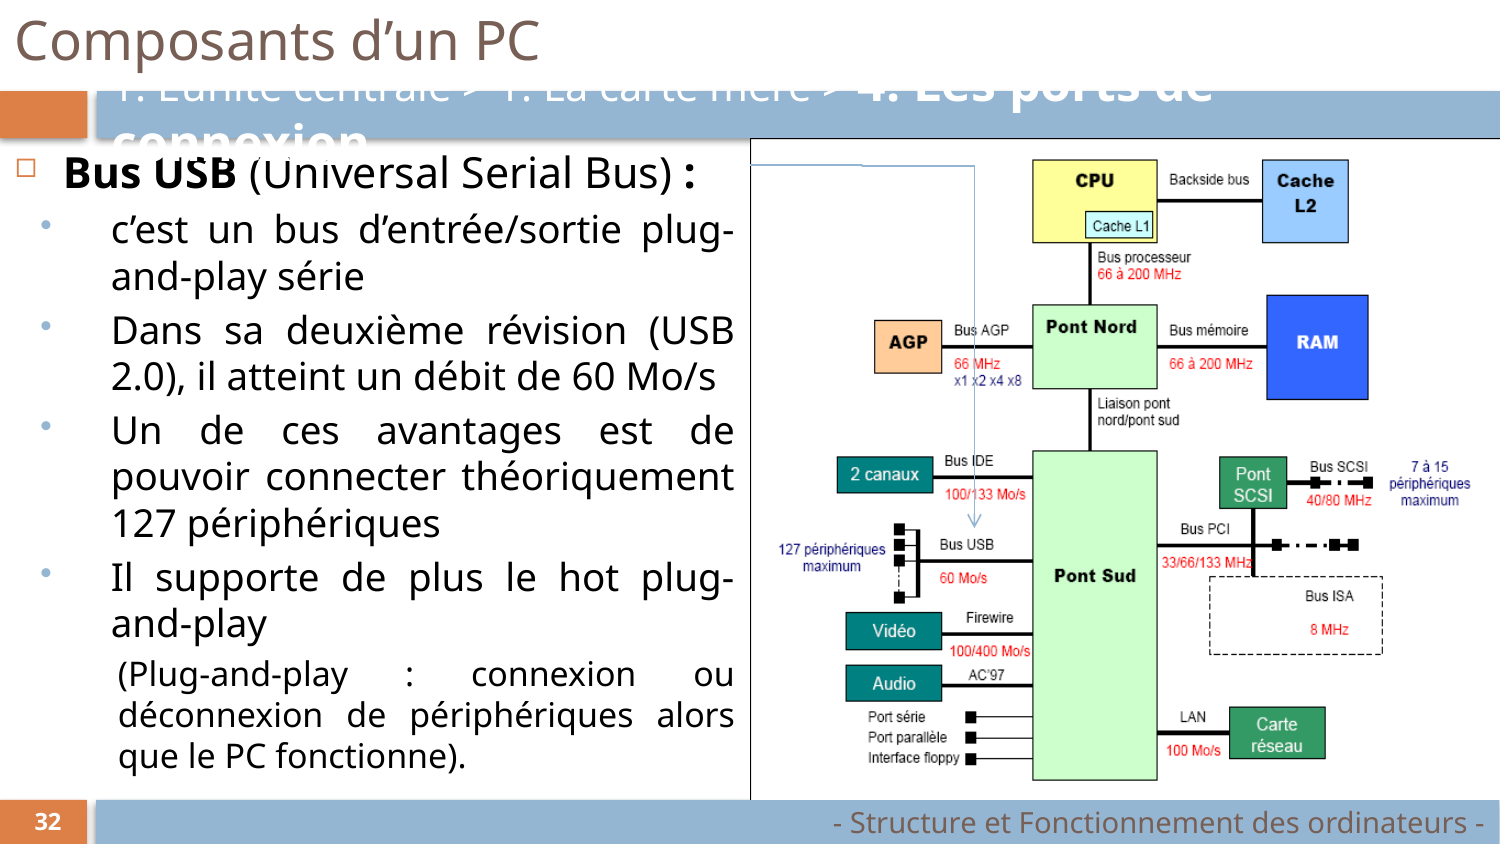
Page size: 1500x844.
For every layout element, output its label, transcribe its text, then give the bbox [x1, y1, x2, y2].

picture [749, 138, 1500, 801]
list Bus USB (Universal Serial Bus) : c’est un bus d’entrée/sortie plug-and-play série Dans sa deuxième révision (USB 2.0), il atteint un débit de 60 Mo/s Un de ces avantages est de pouvoir connecter théoriquement 127 périphériques Il supporte de plus le hot plug-and-play (Plug-and-play : connexion ou déconnexion de périphériques alors que le PC fonctionne). [0, 138, 748, 800]
footer - Structure et Fonctionnement des ordinateurs - [112, 799, 1500, 844]
title Composants d’un PC [0, 0, 1500, 80]
text_box 1. L’unité centrale > 1. La carte mère > 4. Les ports de connexion [96, 91, 1500, 133]
